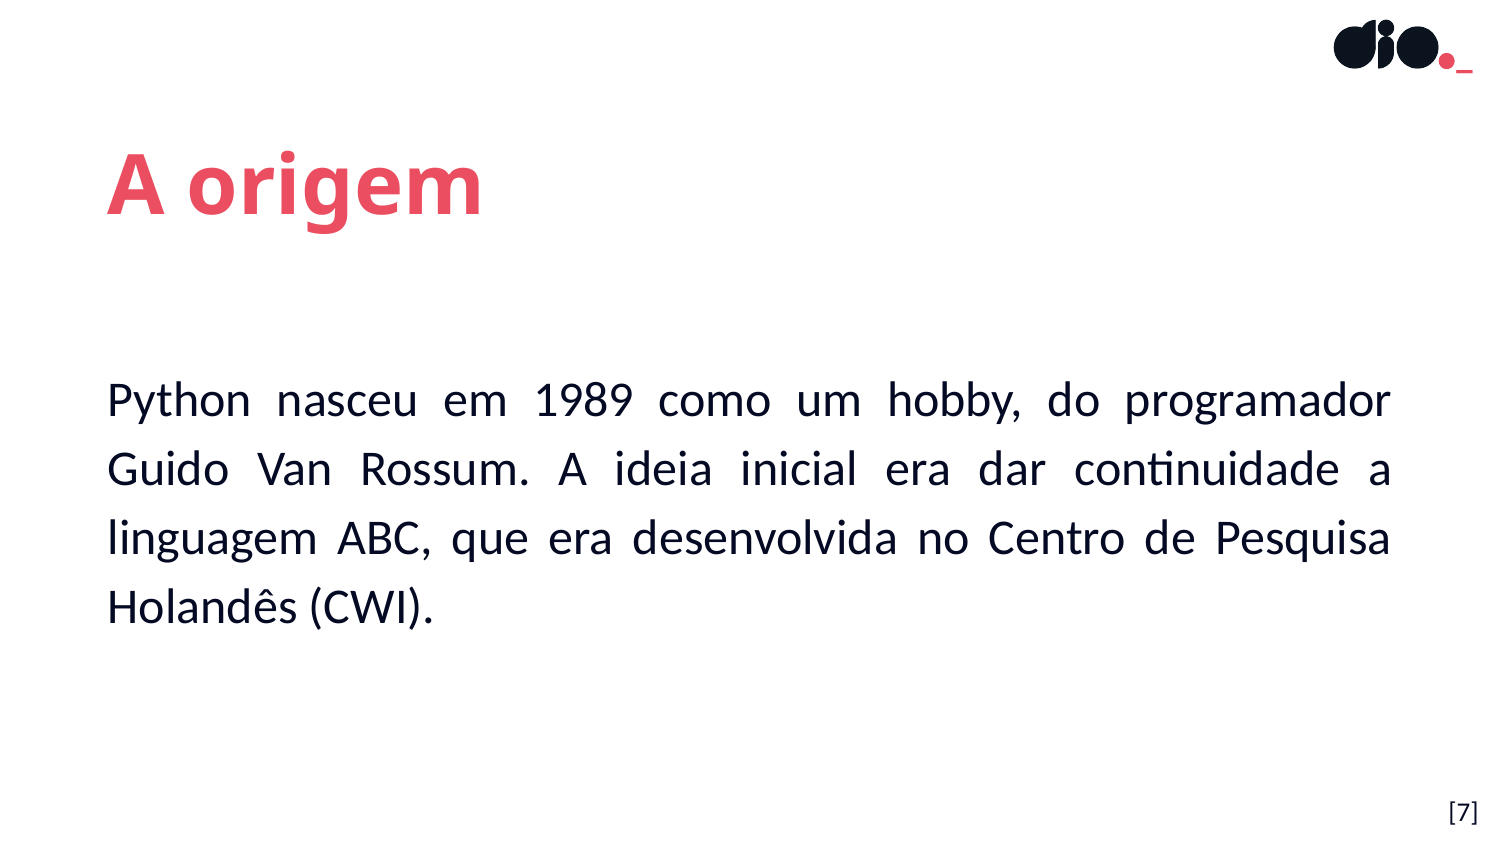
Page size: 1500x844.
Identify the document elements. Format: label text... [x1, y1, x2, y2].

text_box A origem [92, 104, 1408, 243]
text_box Python nasceu em 1989 como um hobby, do programador Guido Van Rossum. A ideia inicial era dar continuidade a linguagem ABC, que era desenvolvida no Centro de Pesquisa Holandês (CWI). [92, 243, 1408, 749]
slide_number [7] [1403, 779, 1494, 844]
picture [1333, 19, 1473, 74]
